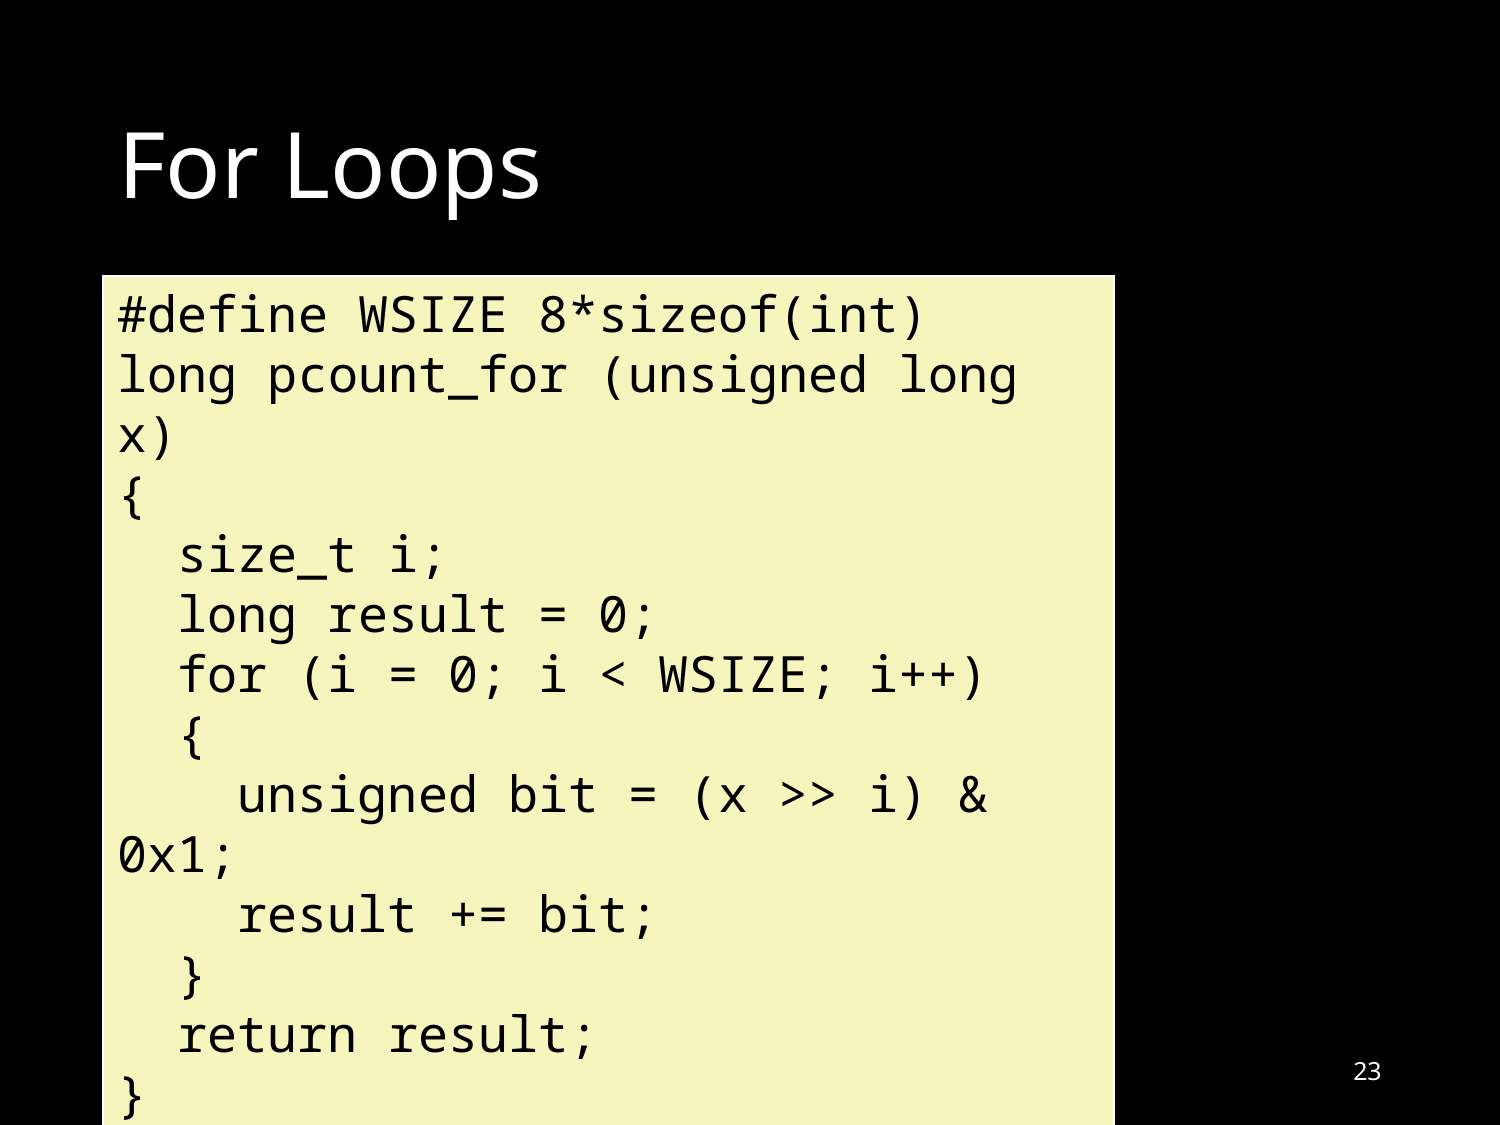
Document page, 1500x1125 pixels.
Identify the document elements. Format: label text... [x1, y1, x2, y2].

text_box #define WSIZE 8*sizeof(int) long pcount_for (unsigned long x) { size_t i; long result = 0; for (i = 0; i < WSIZE; i++) { unsigned bit = (x >> i) & 0x1; result += bit; } return result; } [103, 275, 1115, 1125]
title For Loops [103, 59, 1397, 278]
slide_number 23 [1115, 1042, 1397, 1103]
